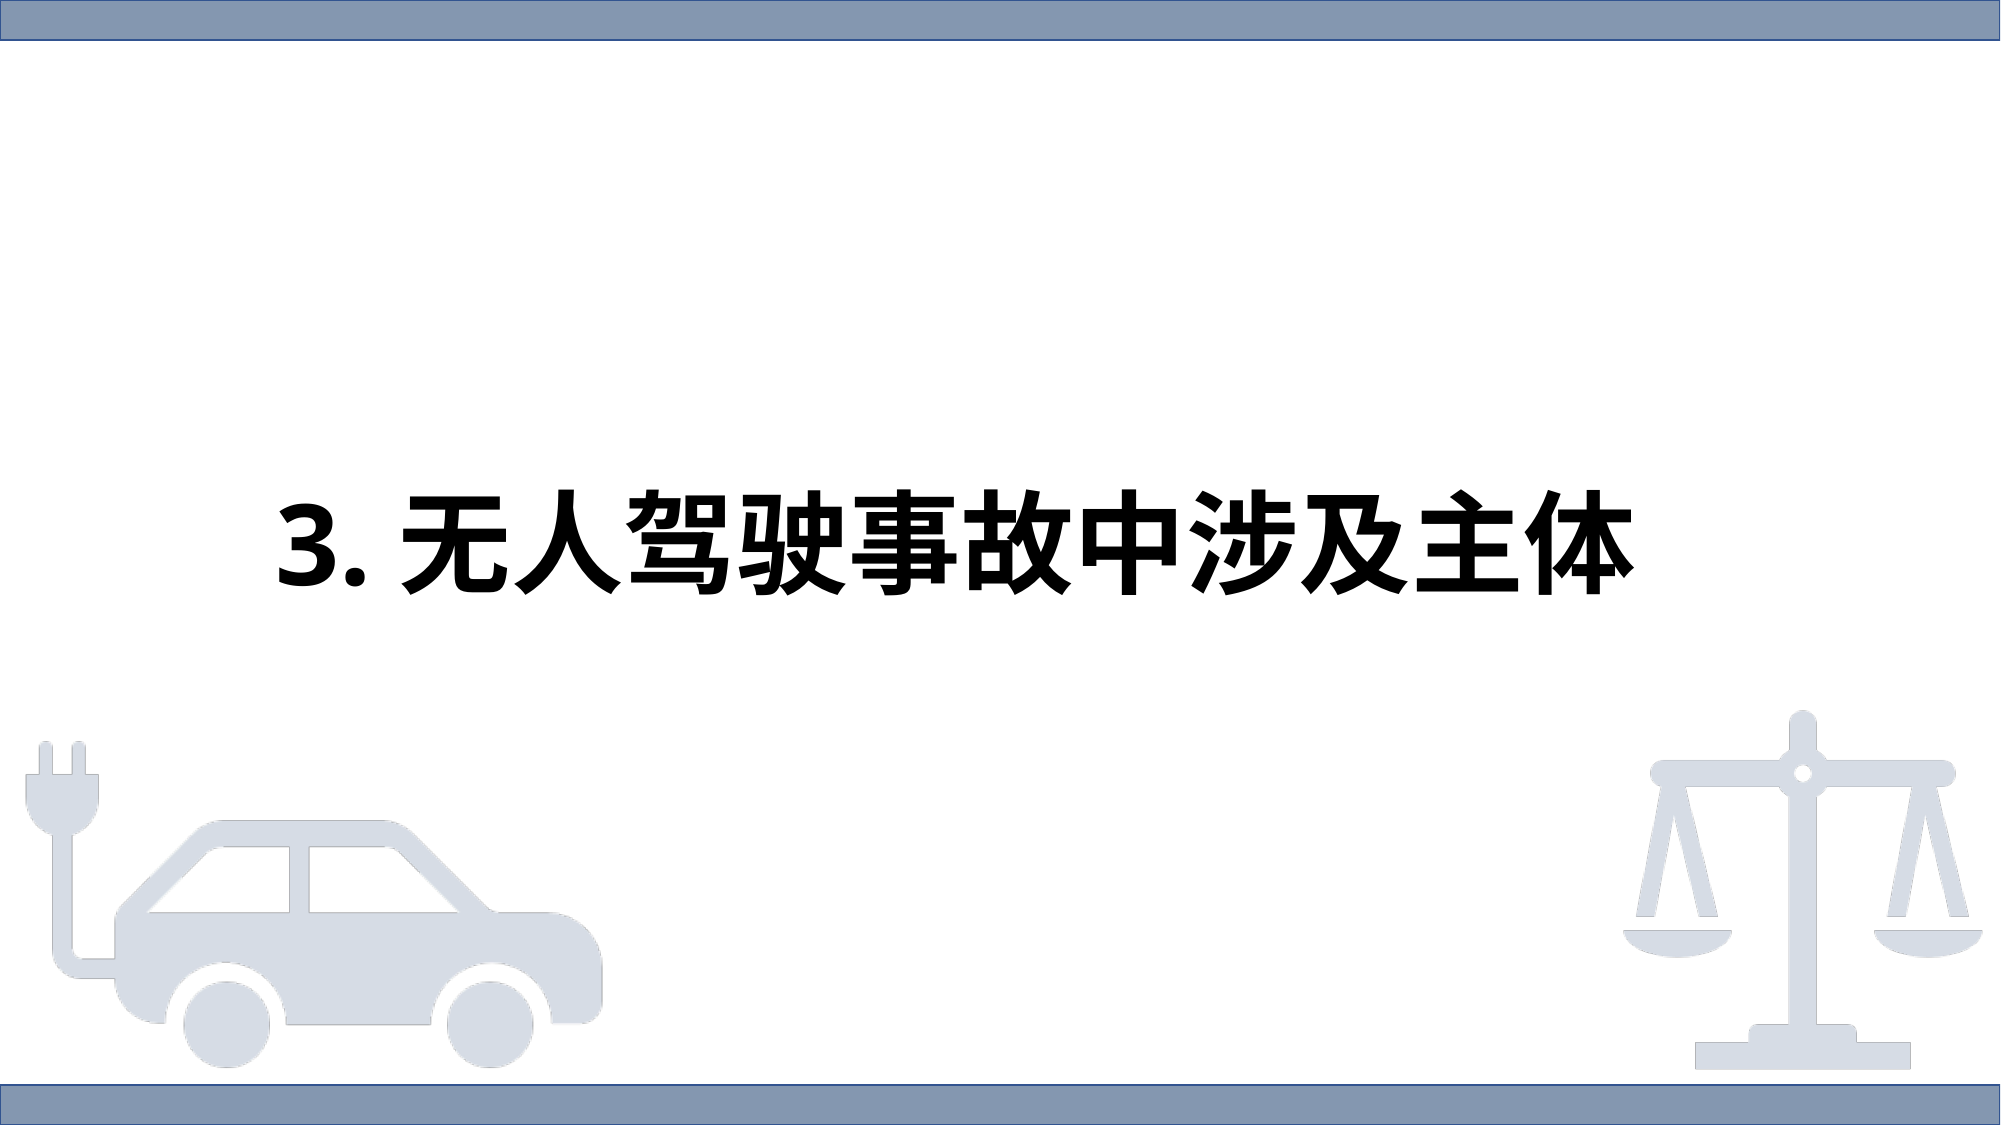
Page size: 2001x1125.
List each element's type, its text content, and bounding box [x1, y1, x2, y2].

picture [1588, 675, 2001, 1105]
title 3.无人驾驶事故中涉及主体 [205, 225, 1706, 618]
picture [0, 590, 632, 1125]
